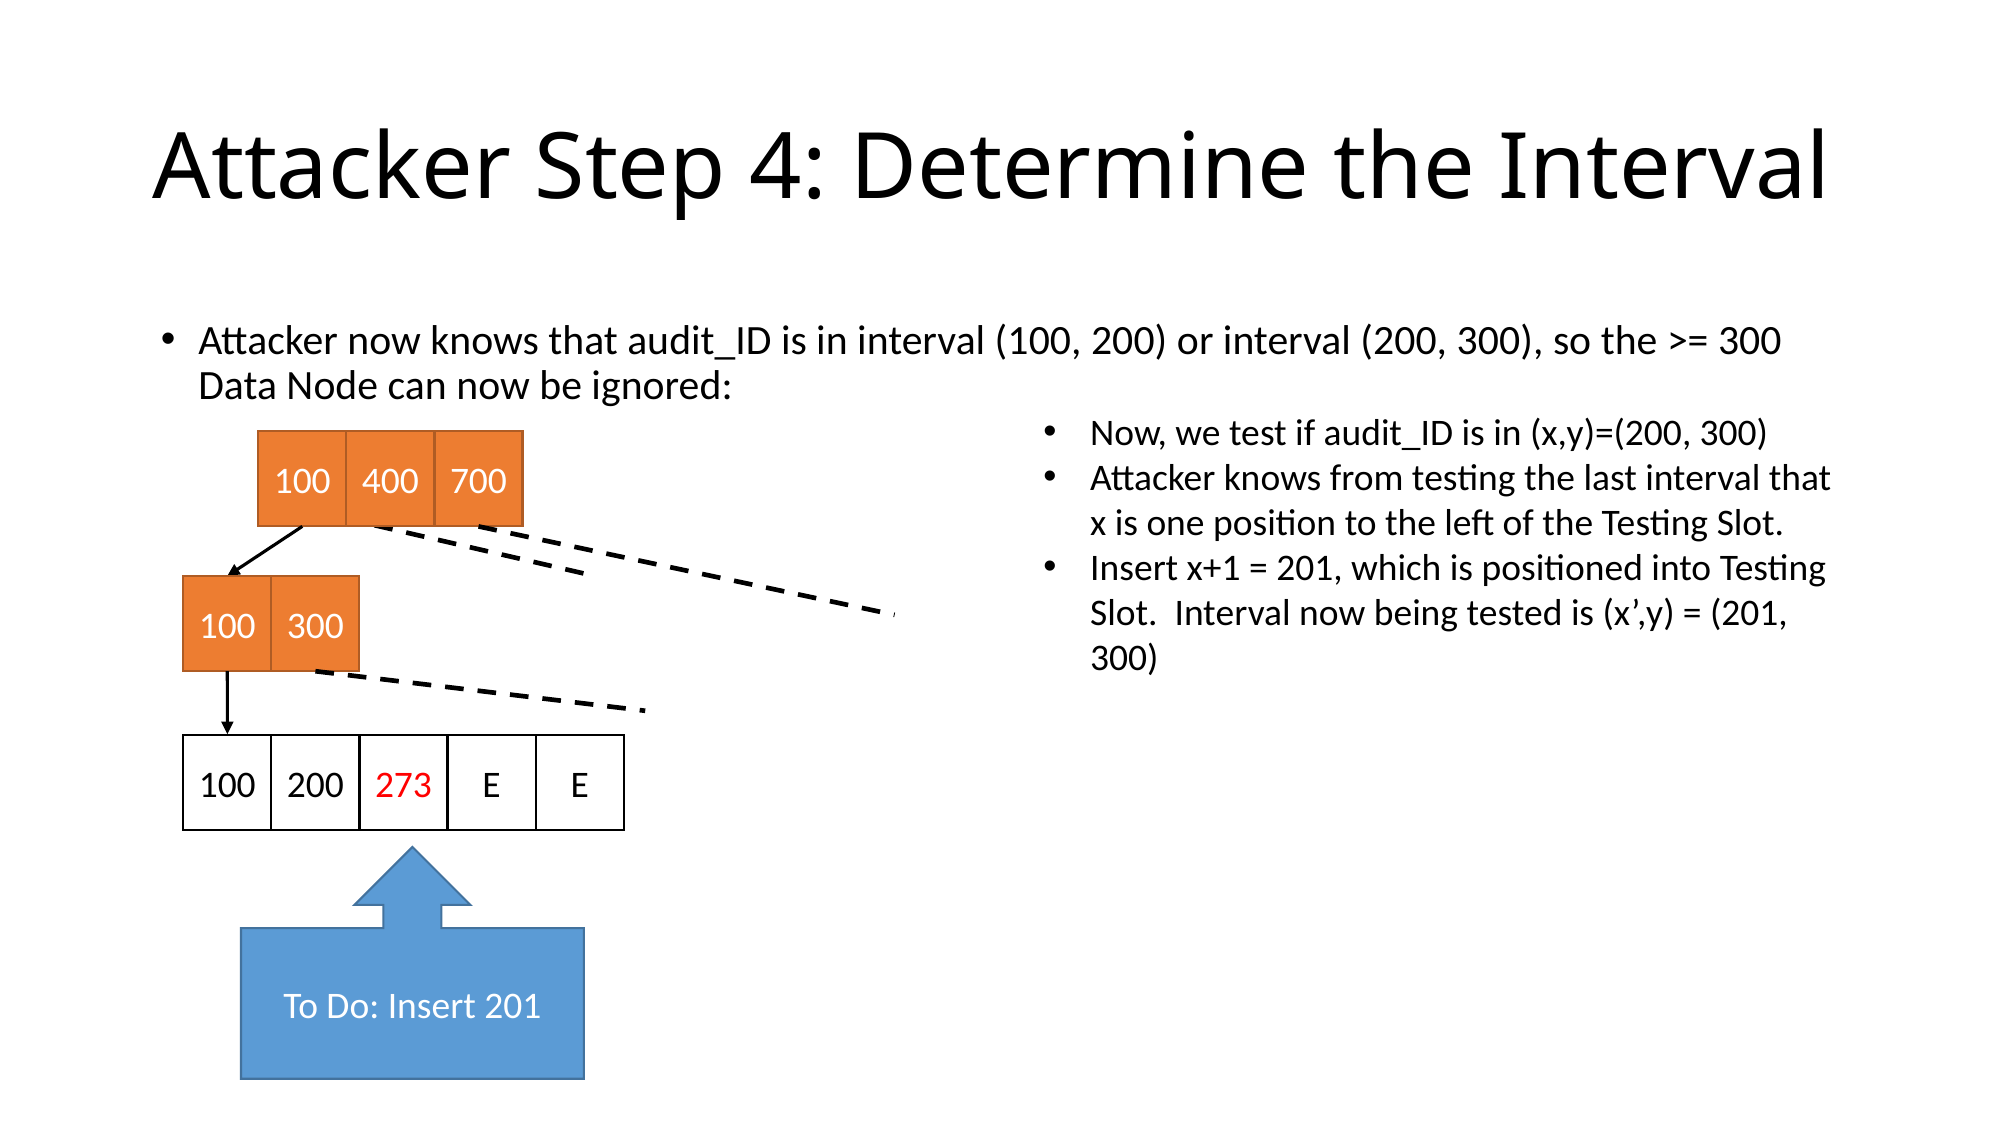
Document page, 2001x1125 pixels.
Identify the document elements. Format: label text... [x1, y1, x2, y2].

text_box Now, we test if audit_ID is in (x,y)=(200, 300) Attacker knows from testing the last interval that x is one position to the left of the Testing Slot. Insert x+1 = 201, which is positioned into Testing Slot. Interval now being tested is (x’,y) = (201, 300) [1028, 400, 1871, 731]
text_box 400 [345, 430, 433, 527]
text_box 700 [433, 430, 524, 525]
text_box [478, 526, 895, 615]
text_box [227, 526, 303, 576]
text_box 300 [270, 575, 360, 672]
text_box To Do: Insert 201 [239, 845, 585, 1080]
title Attacker Step 4: Determine the Interval [137, 59, 1863, 278]
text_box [183, 734, 624, 830]
list Attacker now knows that audit_ID is in interval (100, 200) or interval (200, 300), so the >= 300 Data Node can now be ignored: [145, 239, 1871, 954]
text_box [315, 671, 646, 711]
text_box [374, 525, 595, 576]
text_box 100 [182, 575, 270, 672]
text_box 100 [257, 430, 345, 527]
